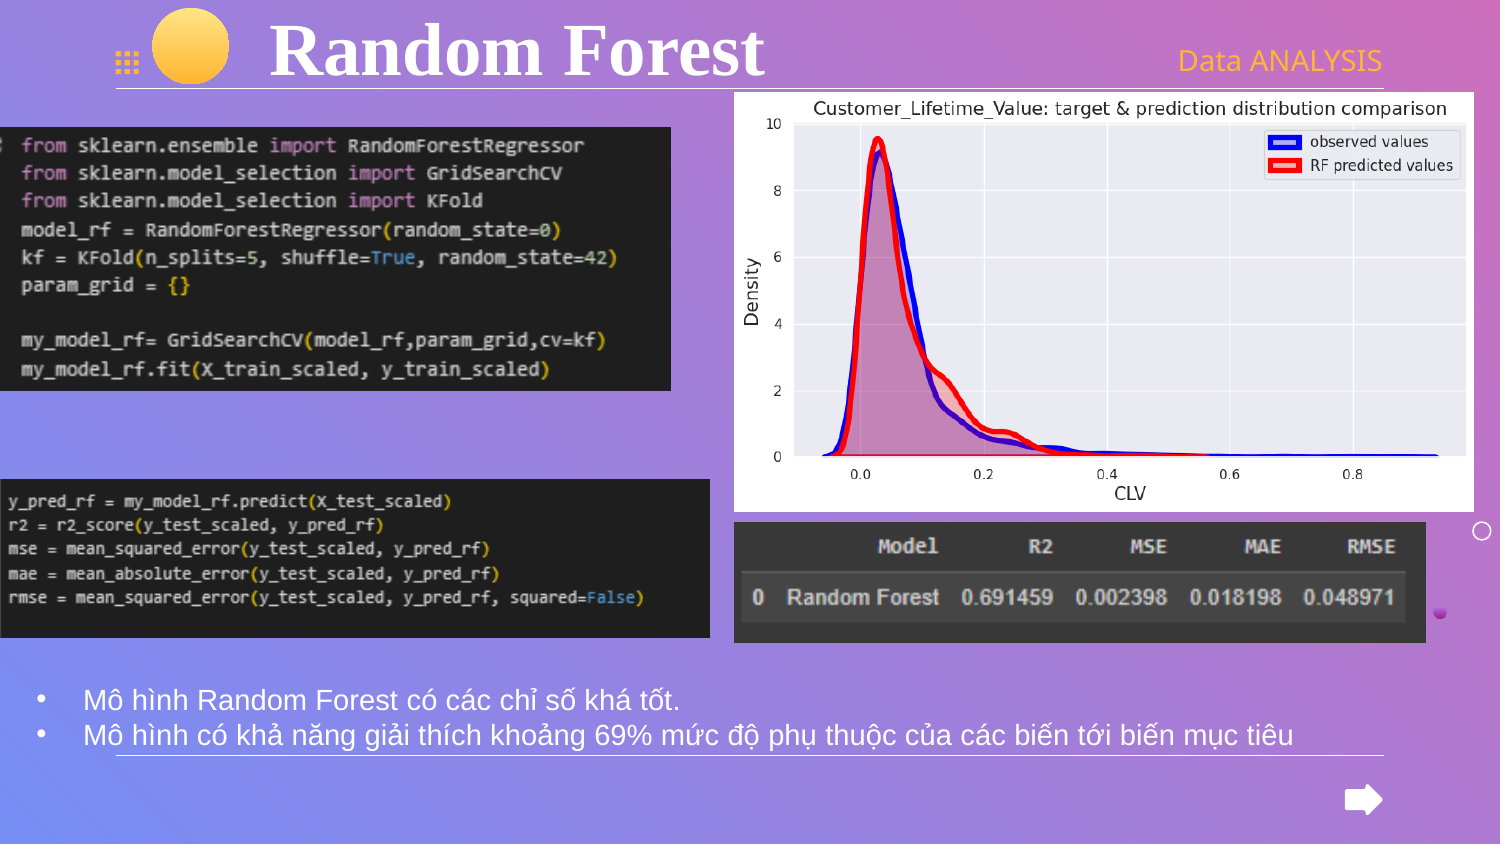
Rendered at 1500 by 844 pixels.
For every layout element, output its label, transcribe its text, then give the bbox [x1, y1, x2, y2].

picture [733, 91, 1474, 512]
text_box Data ANALYSIS [1158, 34, 1383, 85]
title Random Forest [235, 0, 1500, 122]
picture [733, 521, 1426, 643]
subtitle Mô hình Random Forest có các chỉ số khá tốt. Mô hình có khả năng giải thích khoảng 69% mức độ phụ thuộc của các biến tới biến mục tiêu [21, 666, 1406, 808]
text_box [115, 50, 139, 75]
text_box [109, 45, 145, 81]
text_box [1344, 808, 1376, 816]
text_box [152, 7, 230, 85]
picture [0, 479, 711, 638]
text_box [1433, 605, 1447, 620]
picture [0, 126, 672, 391]
